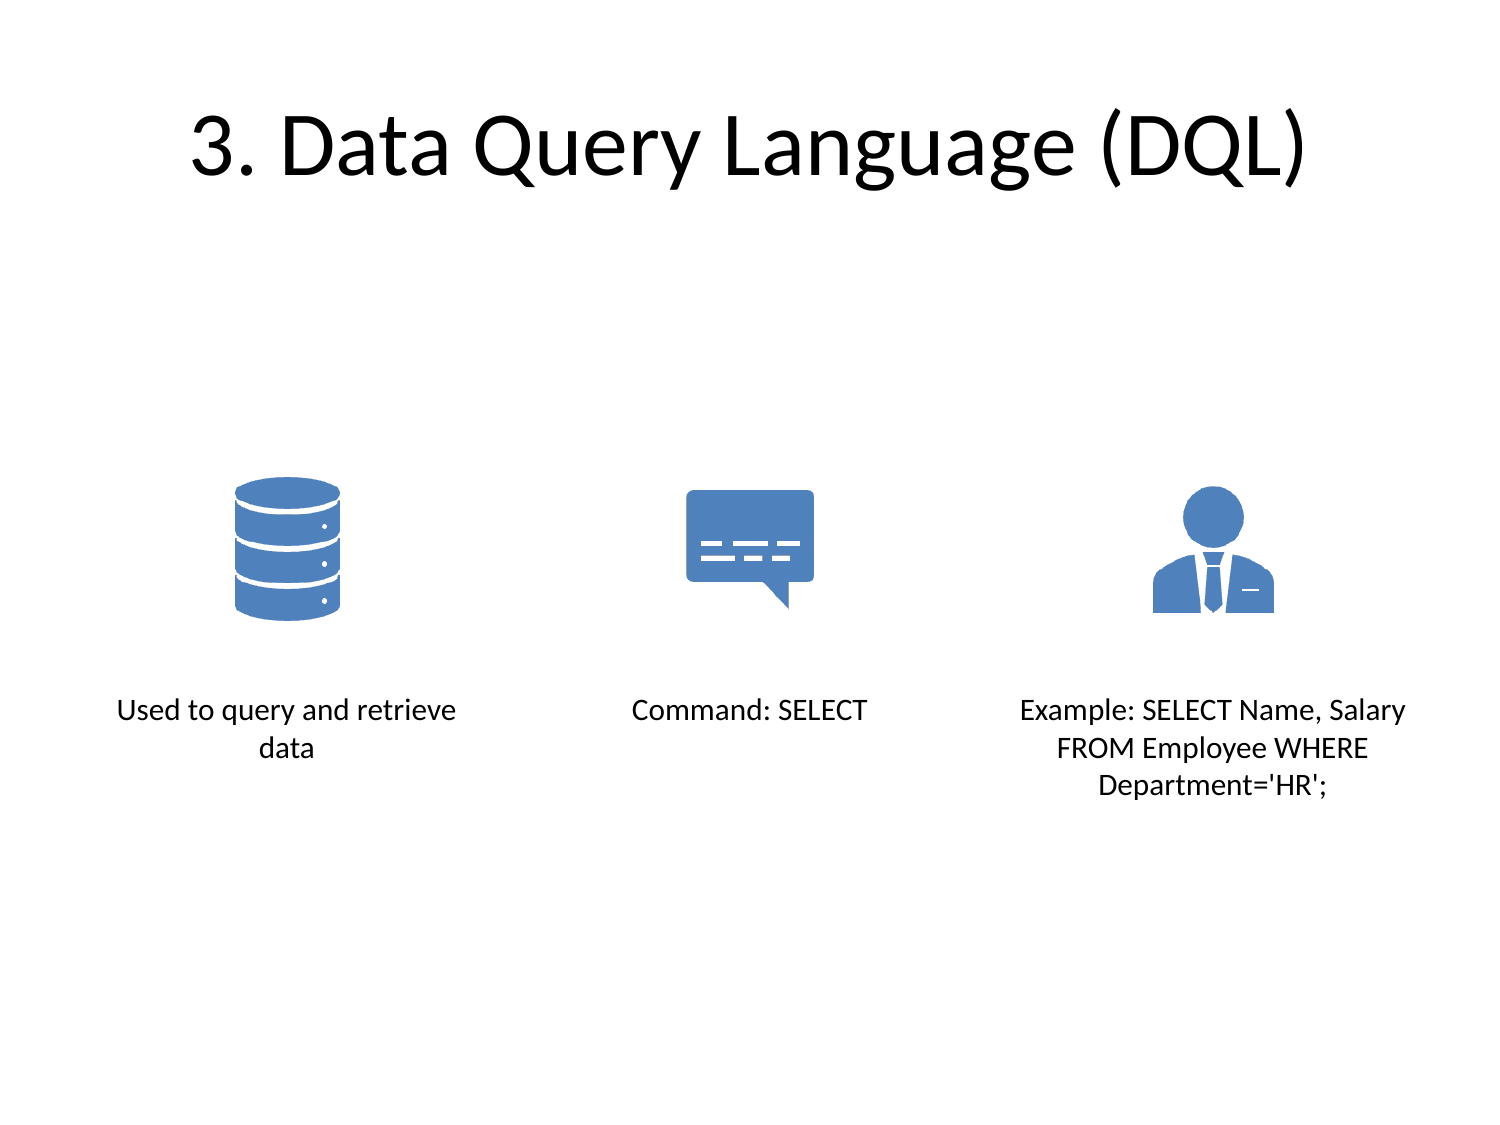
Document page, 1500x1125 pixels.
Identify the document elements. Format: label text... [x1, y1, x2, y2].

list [74, 262, 1426, 1006]
title 3. Data Query Language (DQL) [75, 45, 1425, 233]
